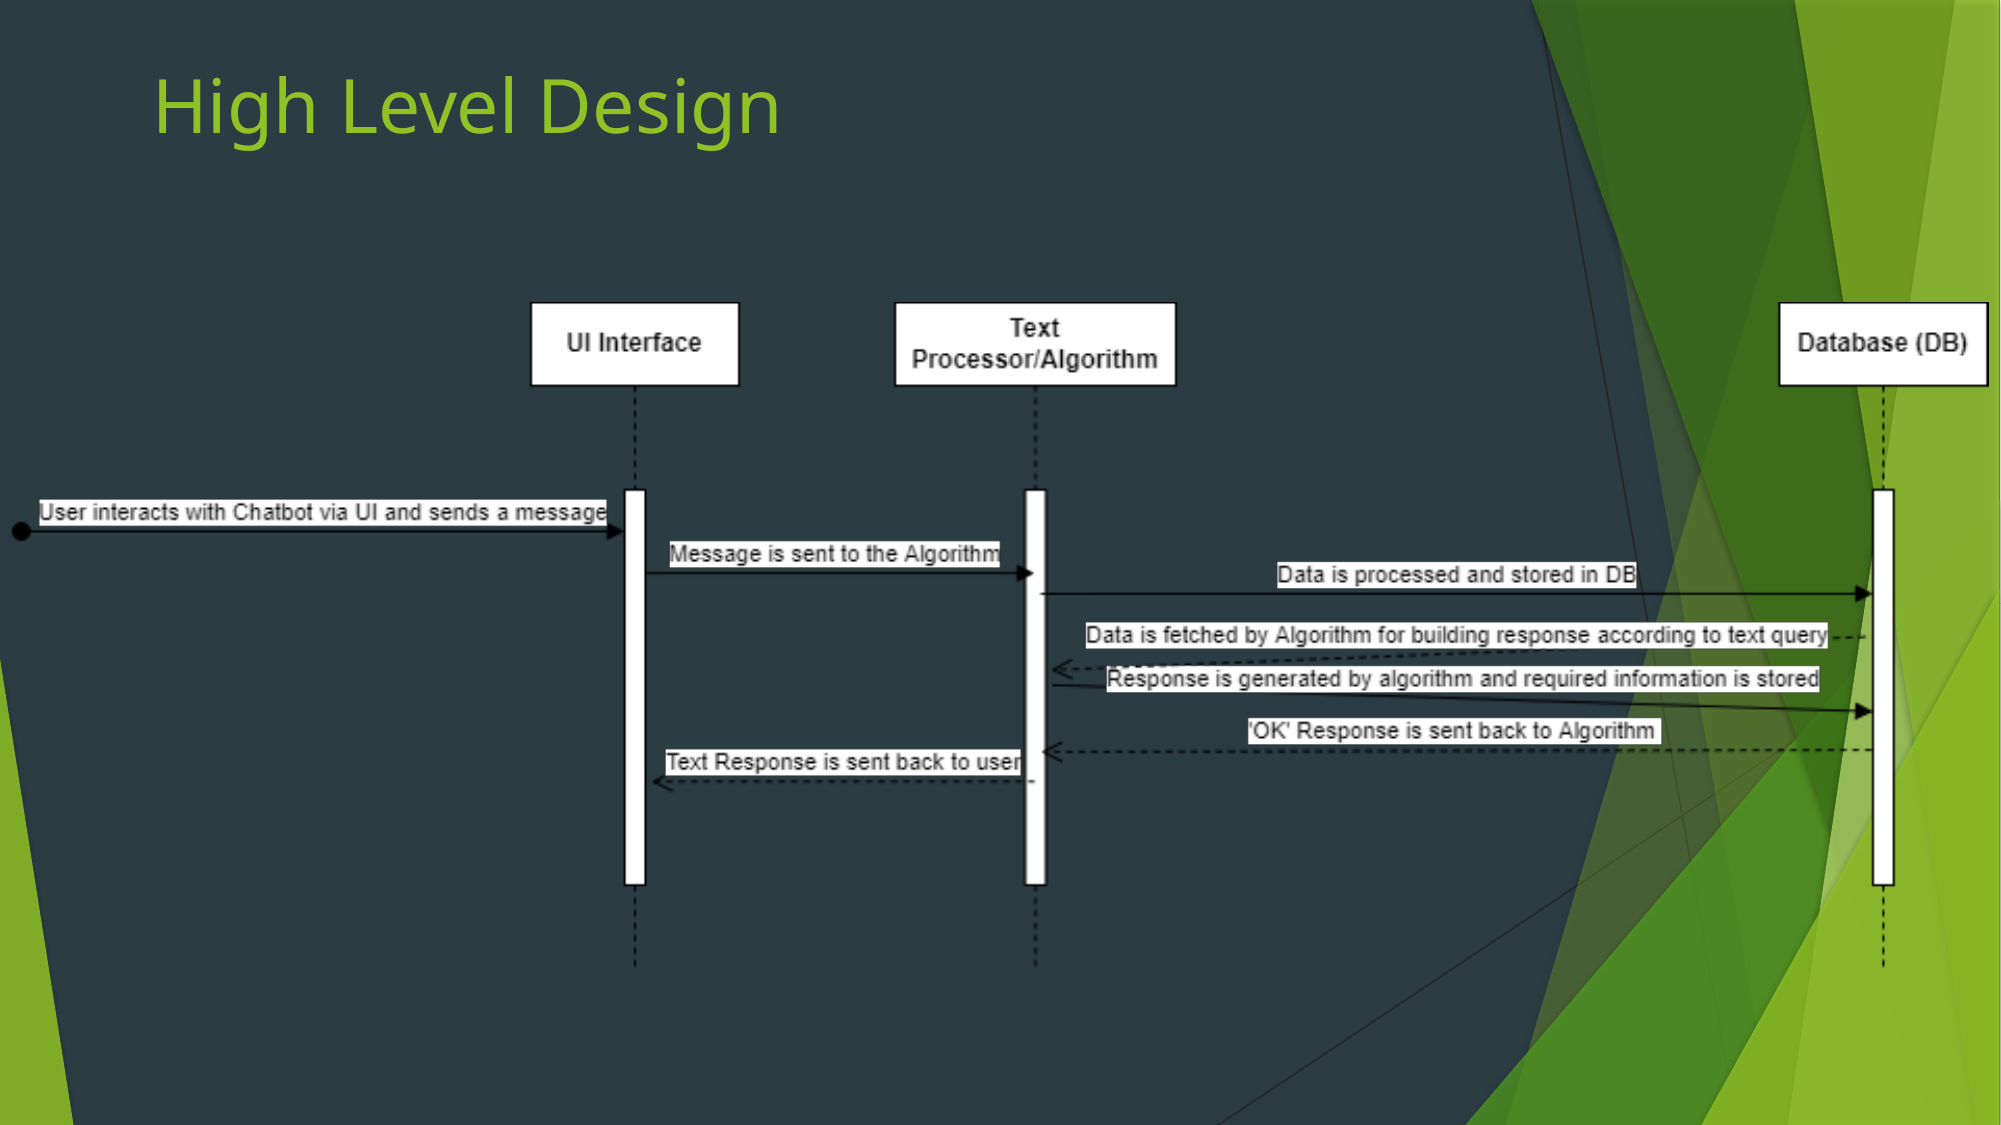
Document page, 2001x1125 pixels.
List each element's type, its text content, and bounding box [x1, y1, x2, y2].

title High Level Design [137, 51, 1863, 269]
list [0, 301, 1990, 971]
